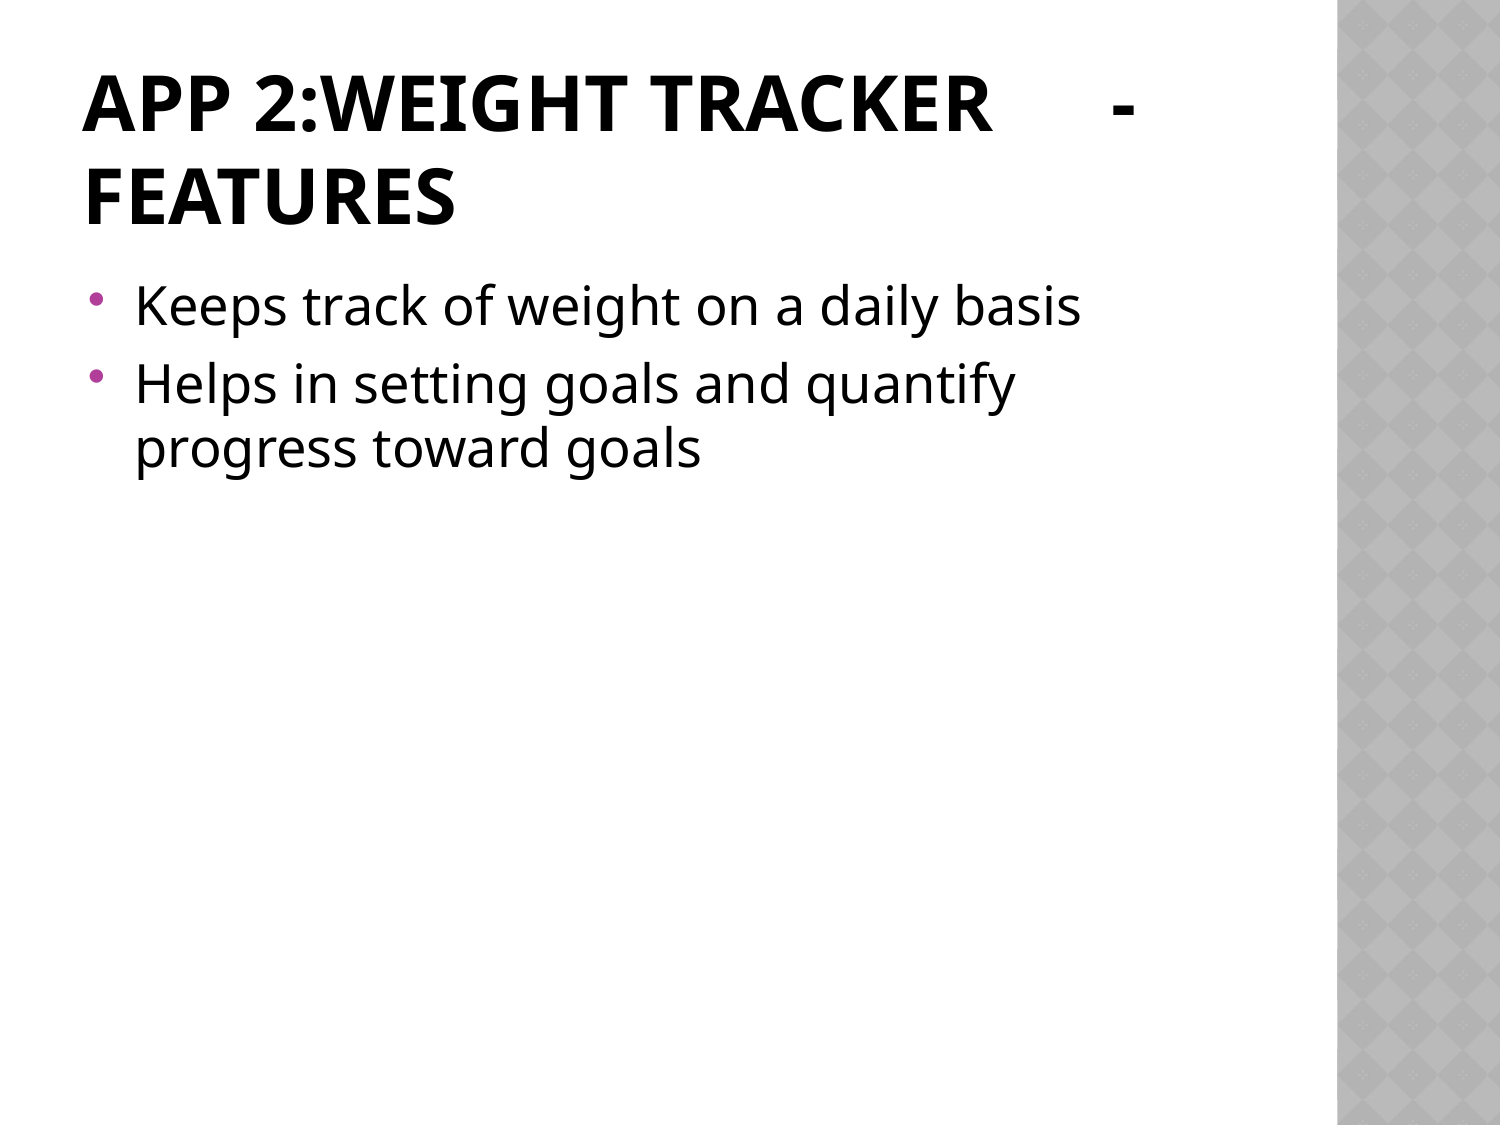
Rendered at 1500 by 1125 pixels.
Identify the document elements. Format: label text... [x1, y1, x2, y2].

list Keeps track of weight on a daily basis Helps in setting goals and quantify progress toward goals [75, 264, 1263, 1059]
title App 2:Weight tracker -features [75, 52, 1263, 240]
